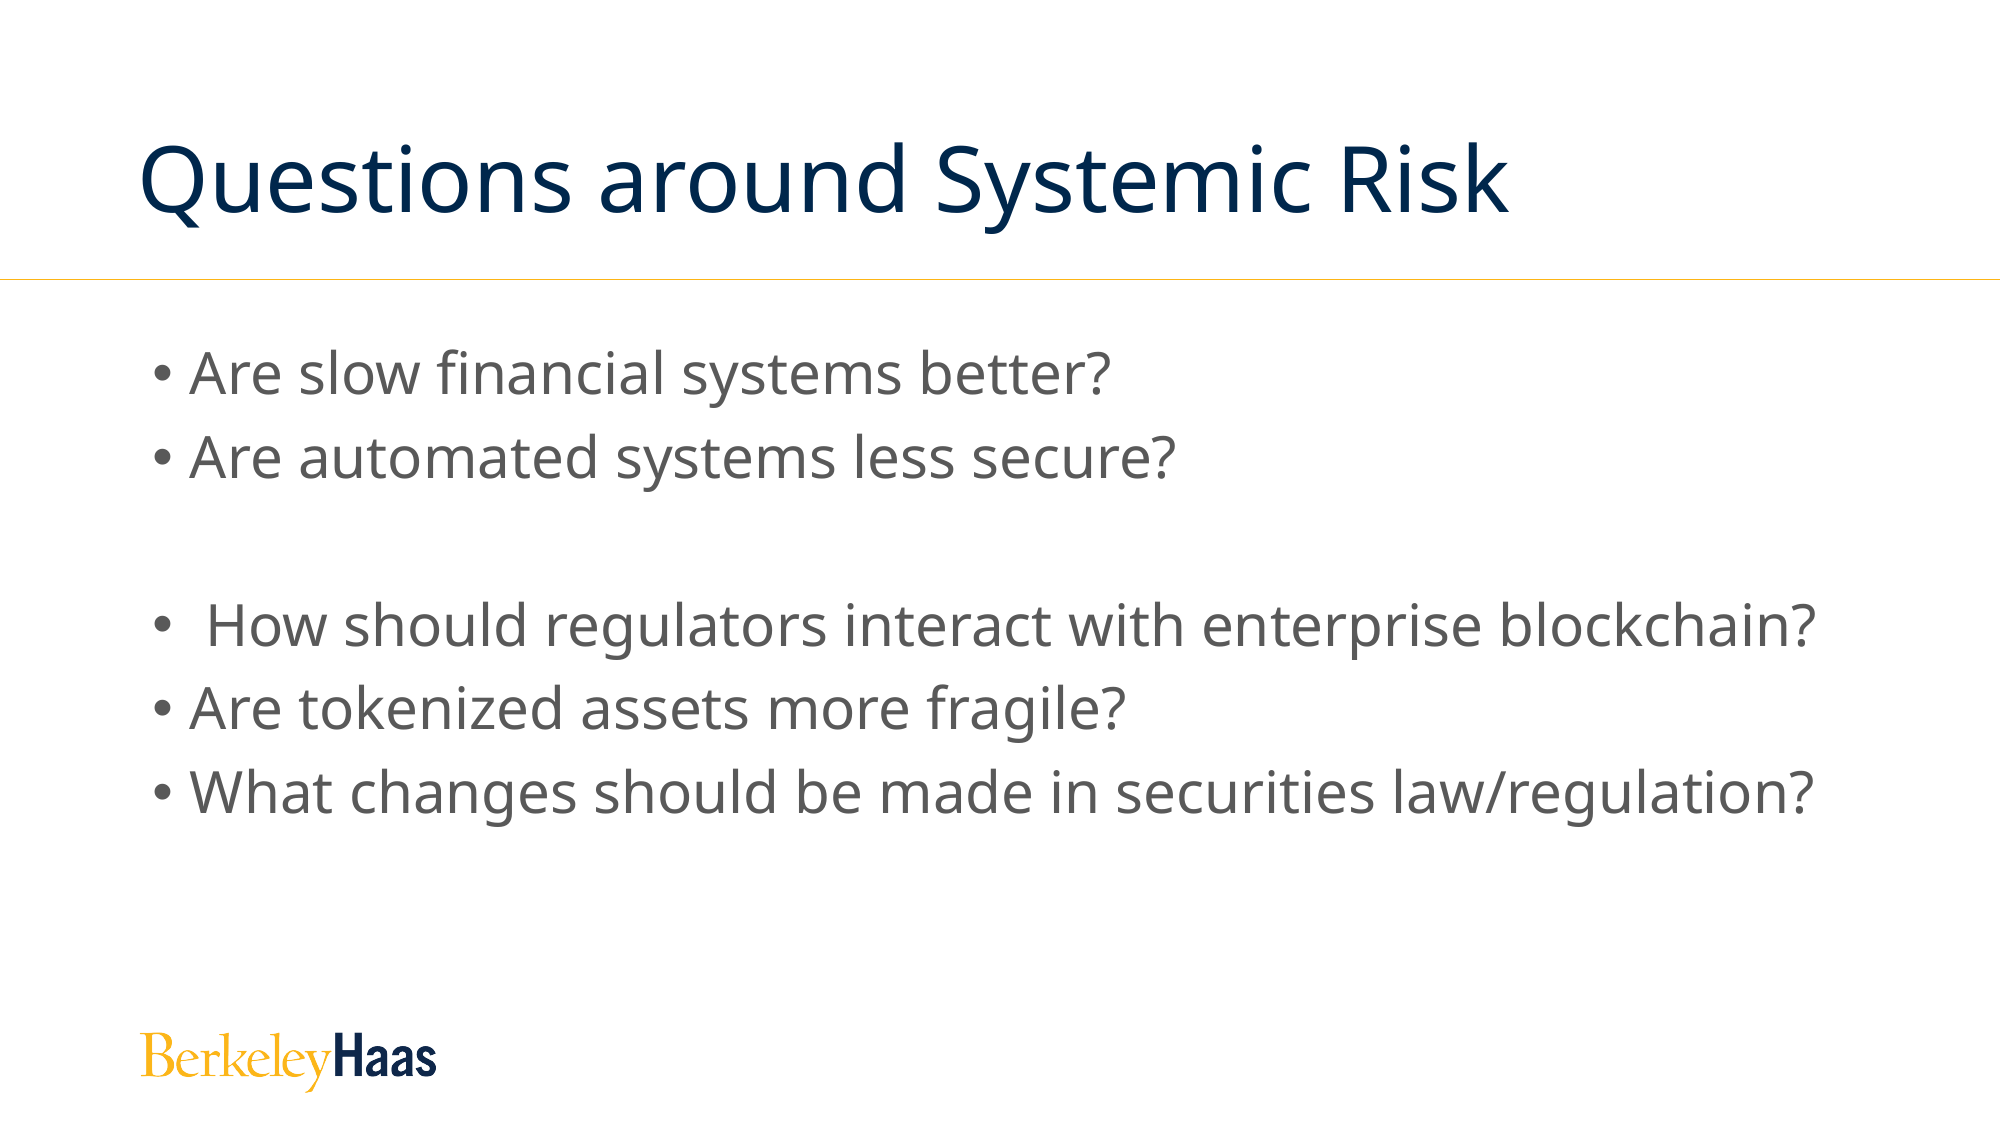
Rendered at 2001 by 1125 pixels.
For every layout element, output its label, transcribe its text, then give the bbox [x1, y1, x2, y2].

picture [137, 1029, 441, 1097]
list Are slow financial systems better? Are automated systems less secure? How should regulators interact with enterprise blockchain? Are tokenized assets more fragile? What changes should be made in securities law/regulation? [137, 299, 1863, 974]
title Questions around Systemic Risk [137, 67, 1863, 278]
